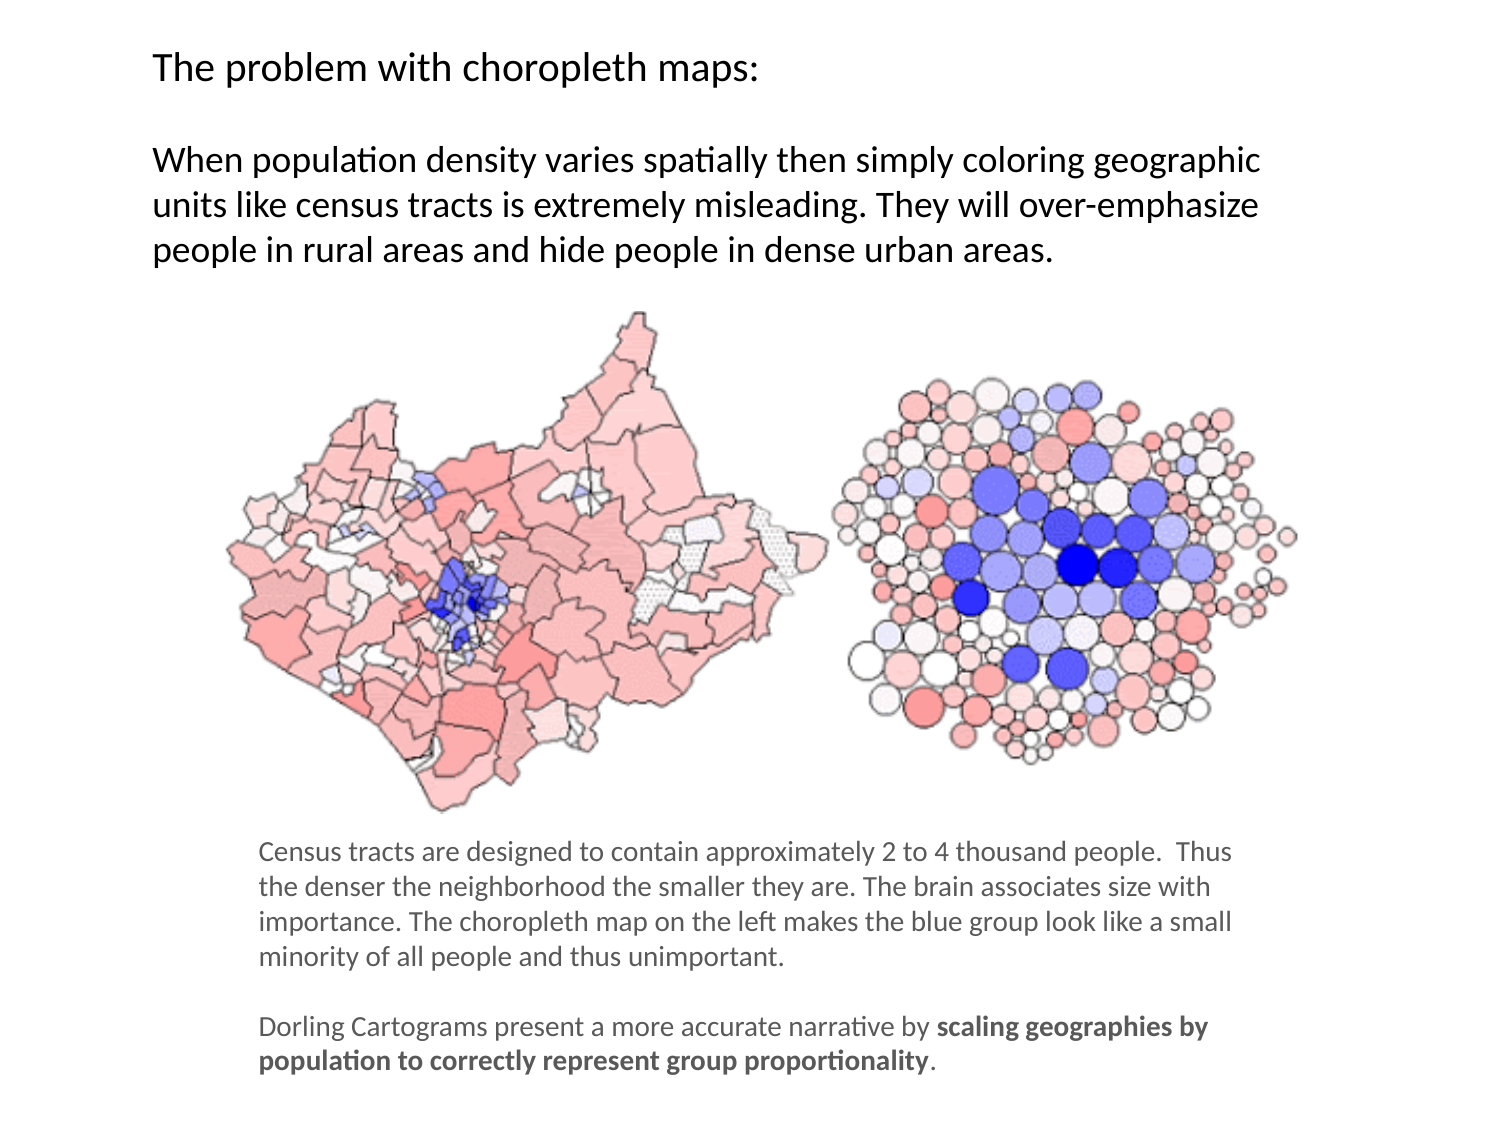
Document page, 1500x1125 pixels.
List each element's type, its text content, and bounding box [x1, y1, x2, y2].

text_box The problem with choropleth maps: When population density varies spatially then simply coloring geographic units like census tracts is extremely misleading. They will over-emphasize people in rural areas and hide people in dense urban areas. [137, 32, 1300, 277]
text_box Census tracts are designed to contain approximately 2 to 4 thousand people. Thus the denser the neighborhood the smaller they are. The brain associates size with importance. The choropleth map on the left makes the blue group look like a small minority of all people and thus unimportant. Dorling Cartograms present a more accurate narrative by scaling geographies by population to correctly represent group proportionality. [243, 824, 1250, 1085]
picture [224, 311, 1300, 814]
